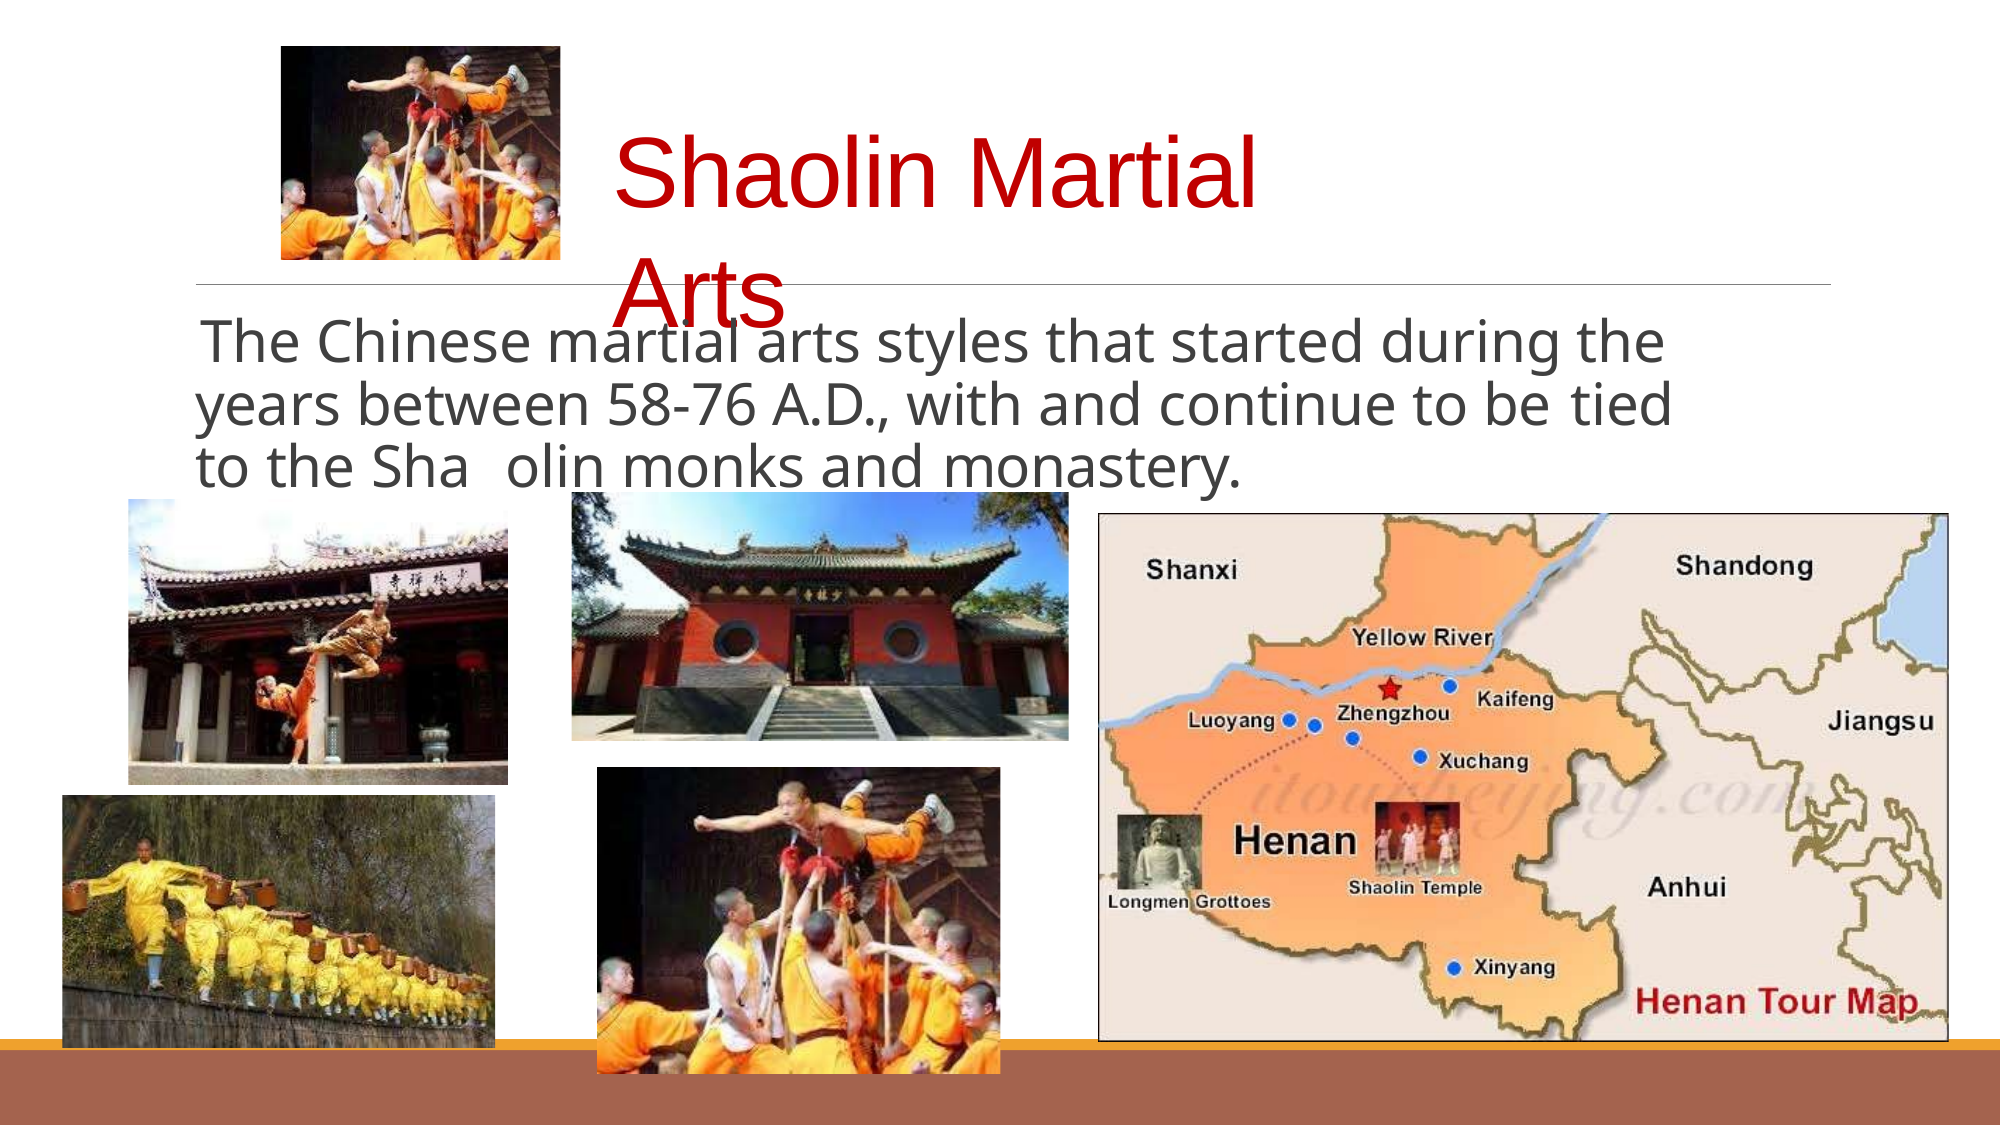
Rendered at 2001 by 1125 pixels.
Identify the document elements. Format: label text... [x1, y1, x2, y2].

text_box [597, 767, 1001, 1074]
text_box [62, 795, 496, 1048]
text_box [128, 499, 508, 785]
text_box [0, 1039, 597, 1051]
text_box The Chinese martial arts styles that started during the years between 58-76 A.D., with and continue to be tied olin monks and monastery. [192, 300, 1829, 499]
text_box [571, 492, 1069, 741]
text_box [1098, 513, 1949, 1042]
text_box [1001, 1039, 2000, 1051]
title Shaolin Martial Arts [543, 105, 1457, 300]
text_box [280, 46, 561, 260]
